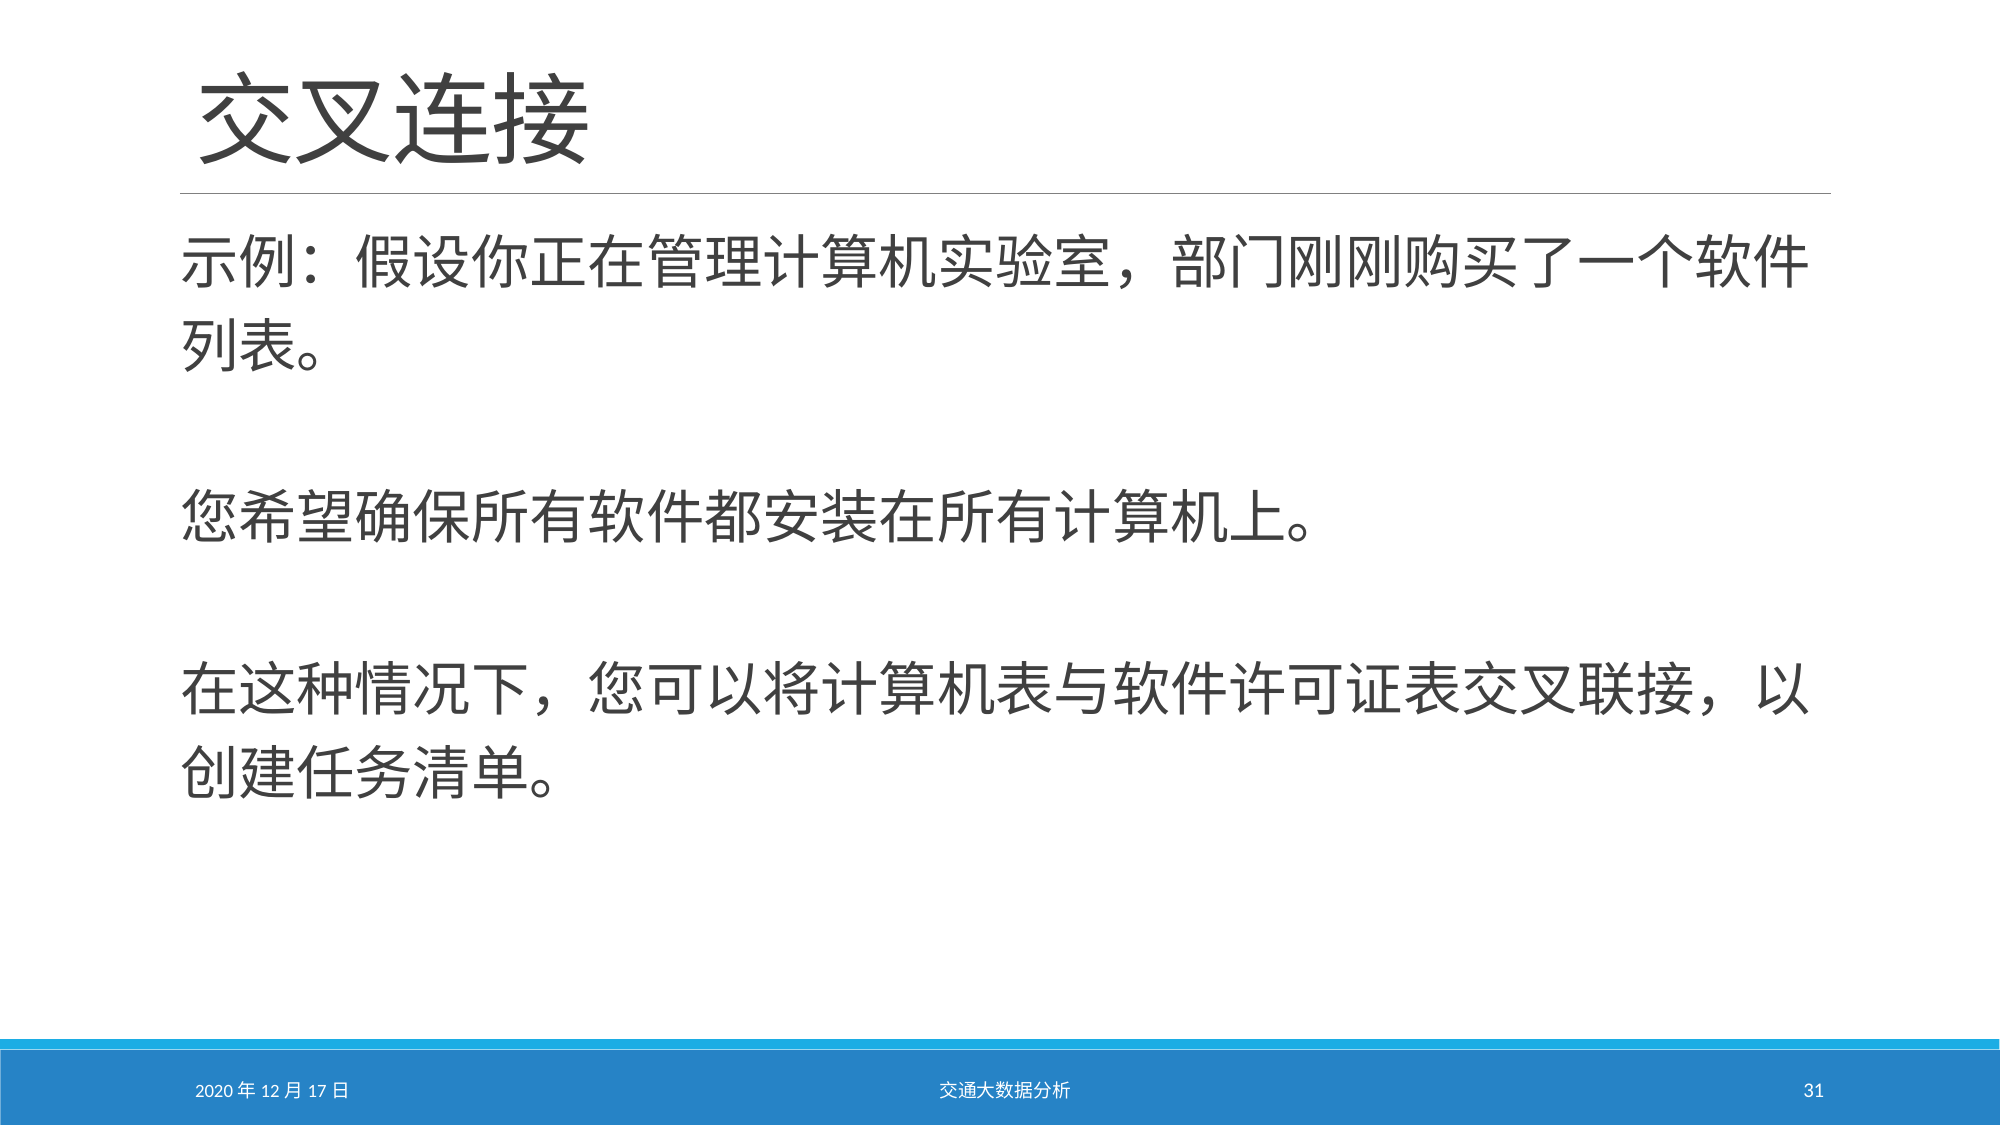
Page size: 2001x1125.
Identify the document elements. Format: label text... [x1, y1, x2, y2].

slide_number 31 [1624, 1059, 1840, 1120]
list 示例：假设你正在管理计算机实验室，部门刚刚购买了一个软件列表。 您希望确保所有软件都安装在所有计算机上。 在这种情况下，您可以将计算机表与软件许可证表交叉联接，以创建任务清单。 [179, 203, 1830, 1034]
title 交叉连接 [179, 20, 1830, 185]
footer 交通大数据分析 [609, 1059, 1401, 1120]
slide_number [179, 1059, 586, 1120]
